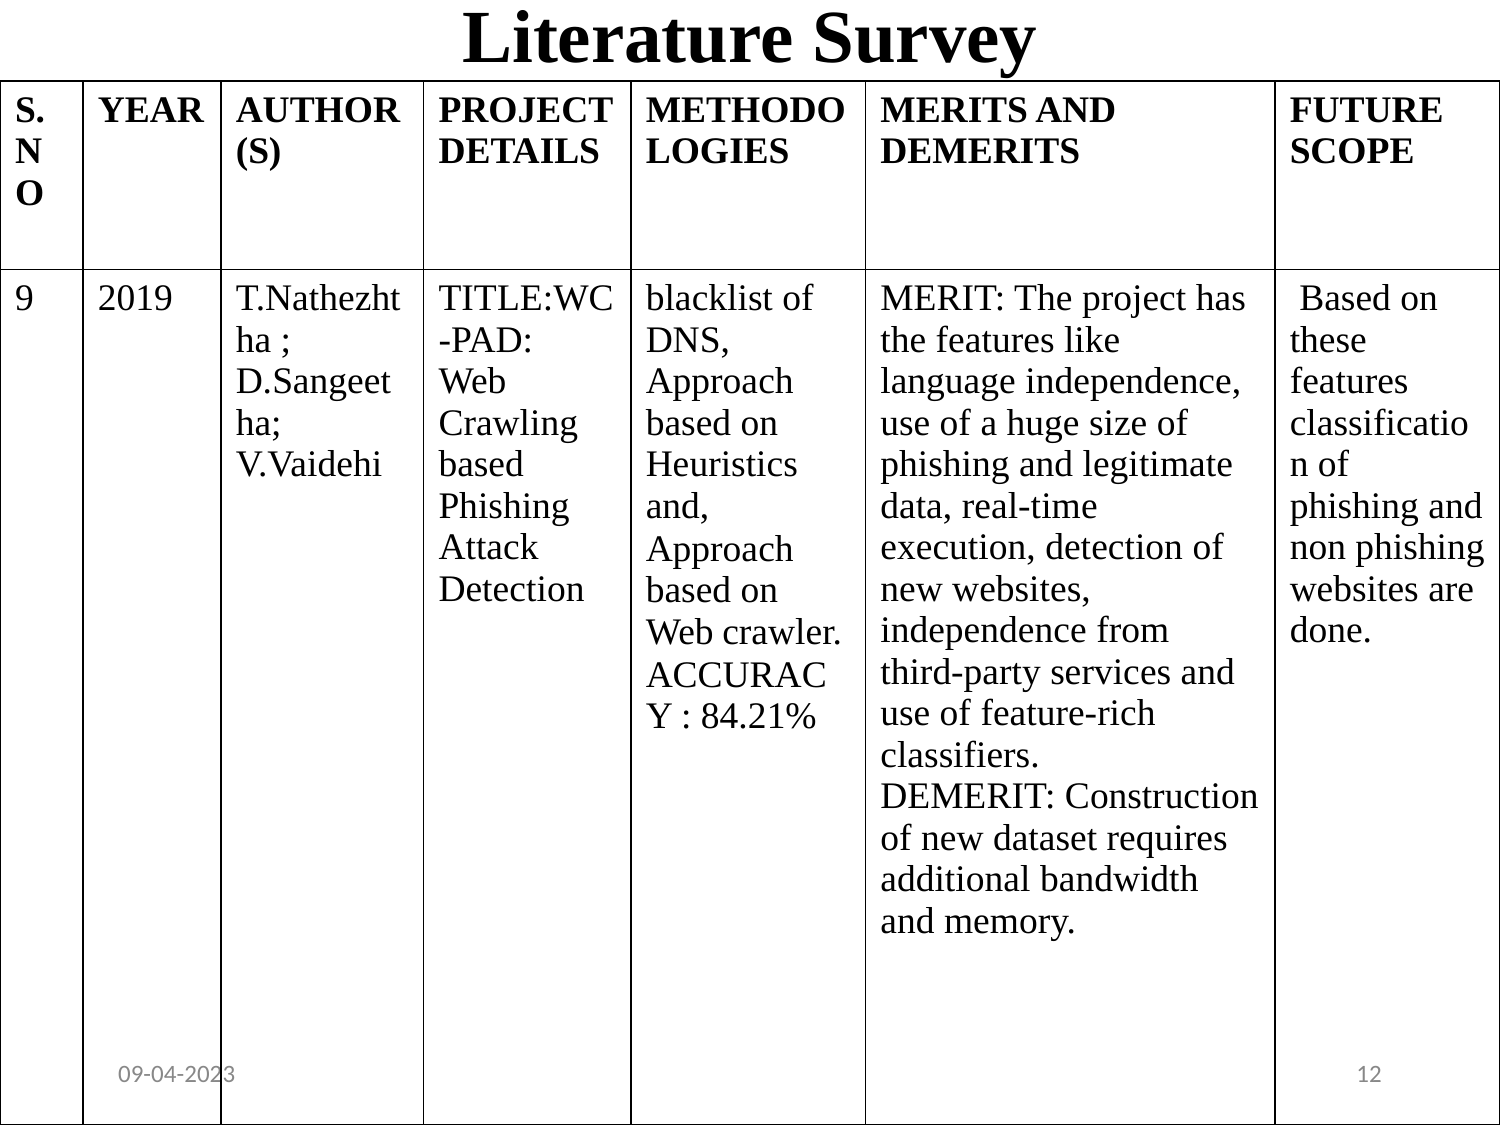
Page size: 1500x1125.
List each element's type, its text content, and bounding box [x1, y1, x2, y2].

table_header PROJECT DETAILS [424, 82, 630, 269]
table_header S. NO [1, 82, 82, 269]
table_header METHODOLOGIES [632, 82, 865, 269]
table_cell 2019 [84, 270, 220, 1124]
table_header AUTHOR (S) [222, 82, 423, 269]
table_cell MERIT: The project has the features like language independence, use of a huge size of phishing and legitimate data, real-time execution, detection of new websites, independence from third-party services and use of feature-rich classifiers. DEMERIT: Construction of new dataset requires additional bandwidth and memory. [866, 270, 1274, 1124]
table_cell T.Nathezhtha ; D.Sangeetha; V.Vaidehi [222, 270, 423, 1124]
table_header MERITS AND DEMERITS [866, 82, 1274, 269]
table_cell blacklist of DNS, Approach based on Heuristics and, Approach based on Web crawler. ACCURACY : 84.21% [632, 270, 865, 1124]
table_cell 9 [1, 270, 82, 1124]
table_header YEAR [84, 82, 220, 269]
title Literature Survey [103, 19, 1397, 58]
table_cell TITLE:WC-PAD: Web Crawling based Phishing Attack Detection [424, 270, 630, 1124]
table_cell Based on these features classification of phishing and non phishing websites are done. [1276, 270, 1499, 1124]
table_header FUTURE SCOPE [1276, 82, 1499, 269]
